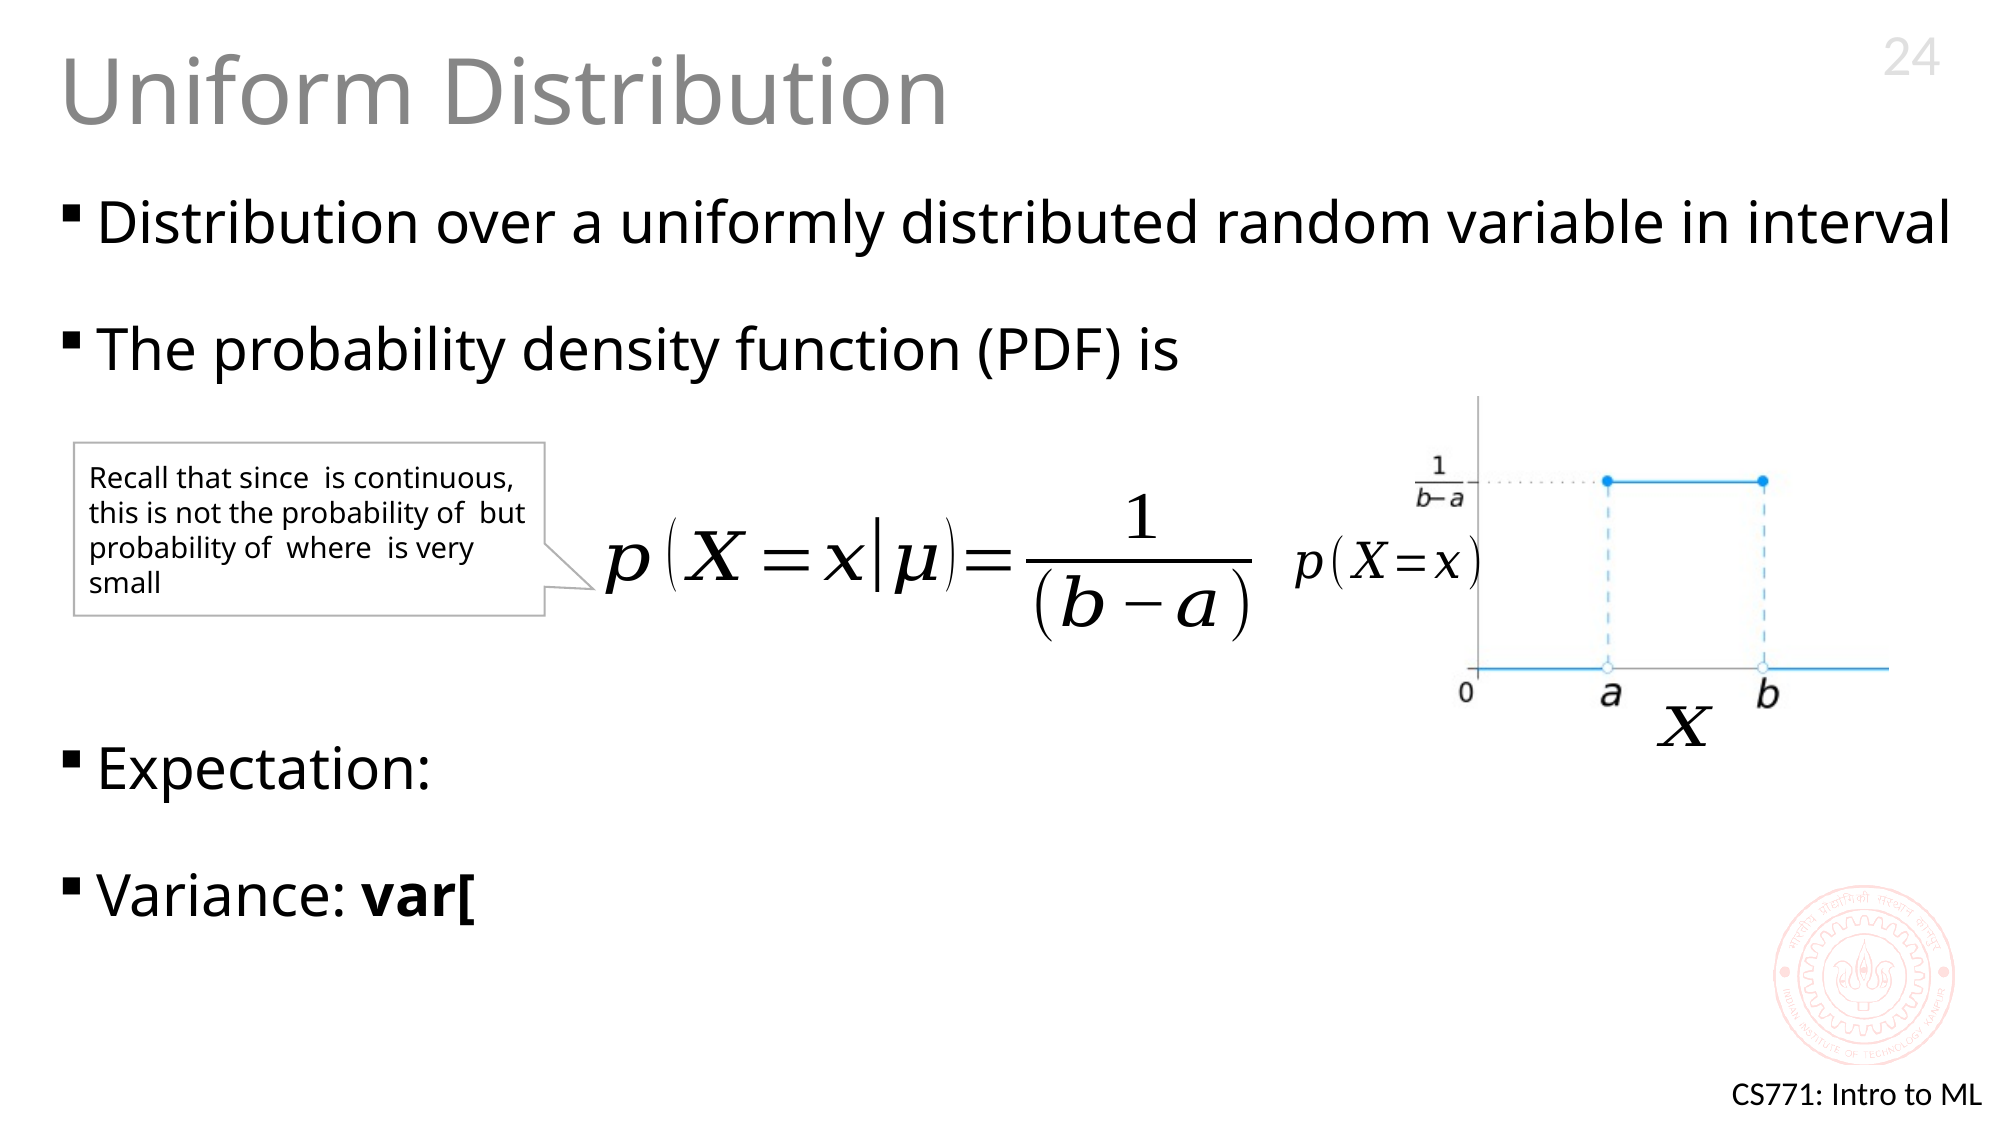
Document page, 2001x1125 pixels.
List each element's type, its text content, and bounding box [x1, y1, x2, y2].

title Uniform Distribution [43, 27, 1970, 163]
slide_number 24 [1857, 22, 1957, 83]
picture [1415, 395, 1889, 729]
